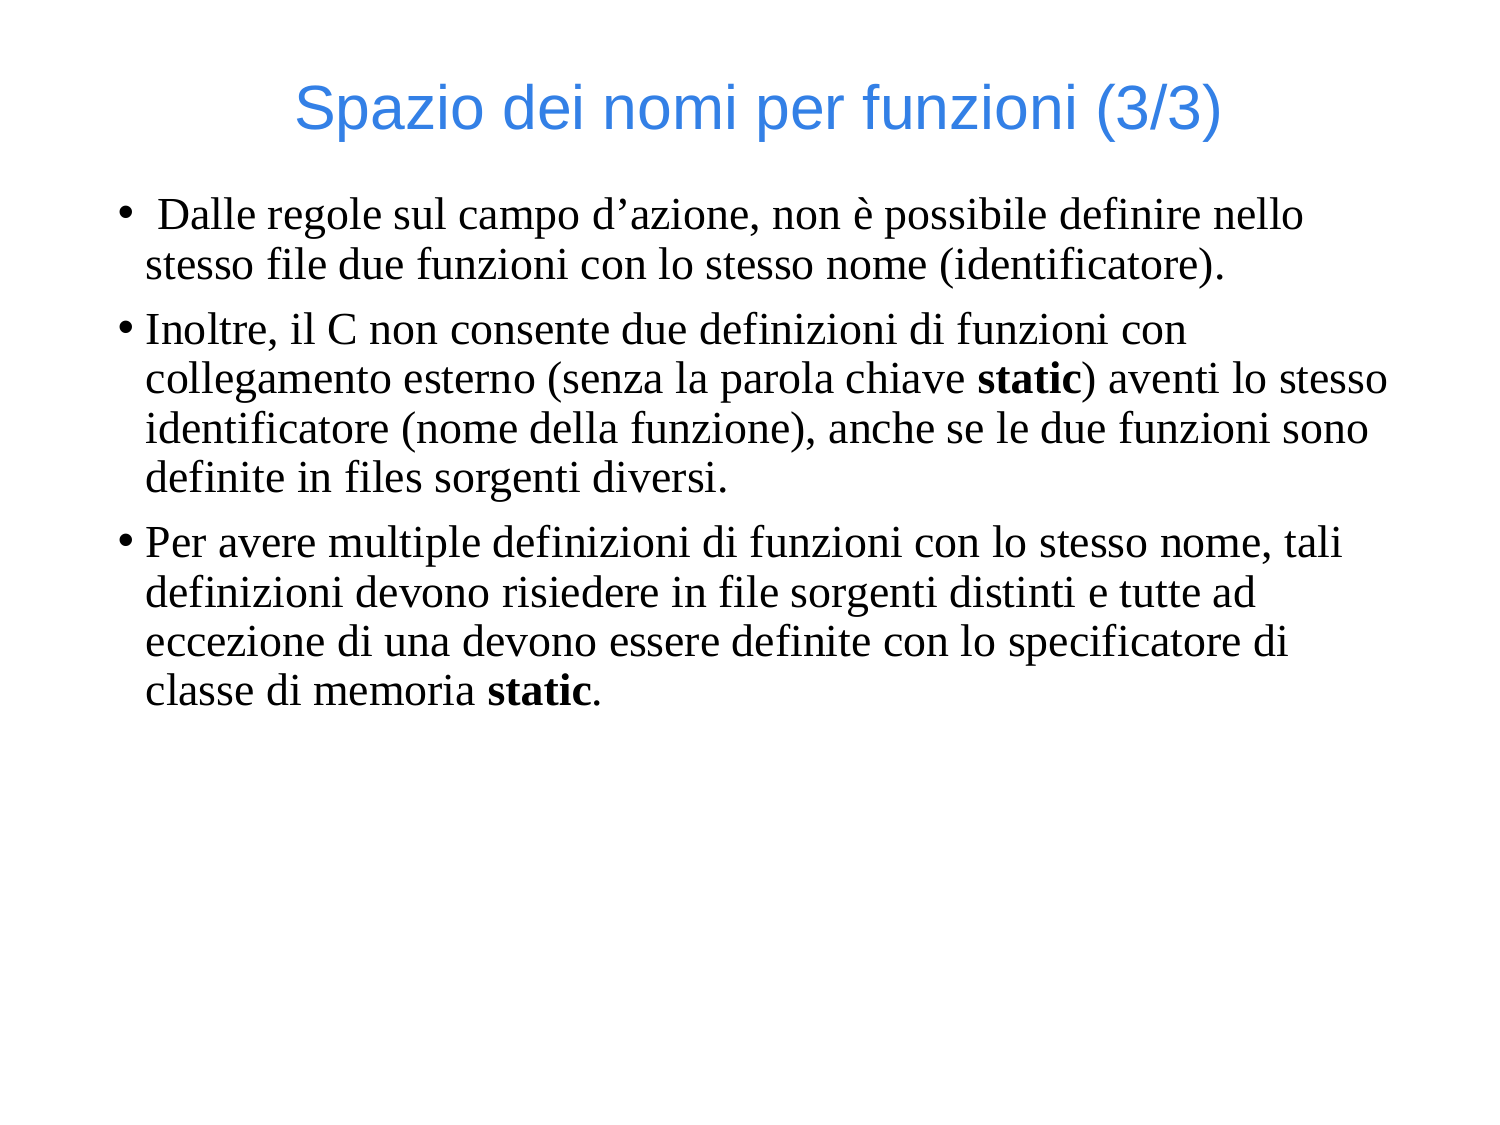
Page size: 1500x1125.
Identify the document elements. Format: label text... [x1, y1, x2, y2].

text_box Dalle regole sul campo d’azione, non è possibile definire nello stesso file due funzioni con lo stesso nome (identificatore). Inoltre, il C non consente due definizioni di funzioni con collegamento esterno (senza la parola chiave static) aventi lo stesso identificatore (nome della funzione), anche se le due funzioni sono definite in files sorgenti diversi. Per avere multiple definizioni di funzioni con lo stesso nome, tali definizioni devono risiedere in file sorgenti distinti e tutte ad eccezione di una devono essere definite con lo specificatore di classe di memoria static. [103, 182, 1422, 1075]
text_box Spazio dei nomi per funzioni (3/3) [0, 62, 1500, 165]
